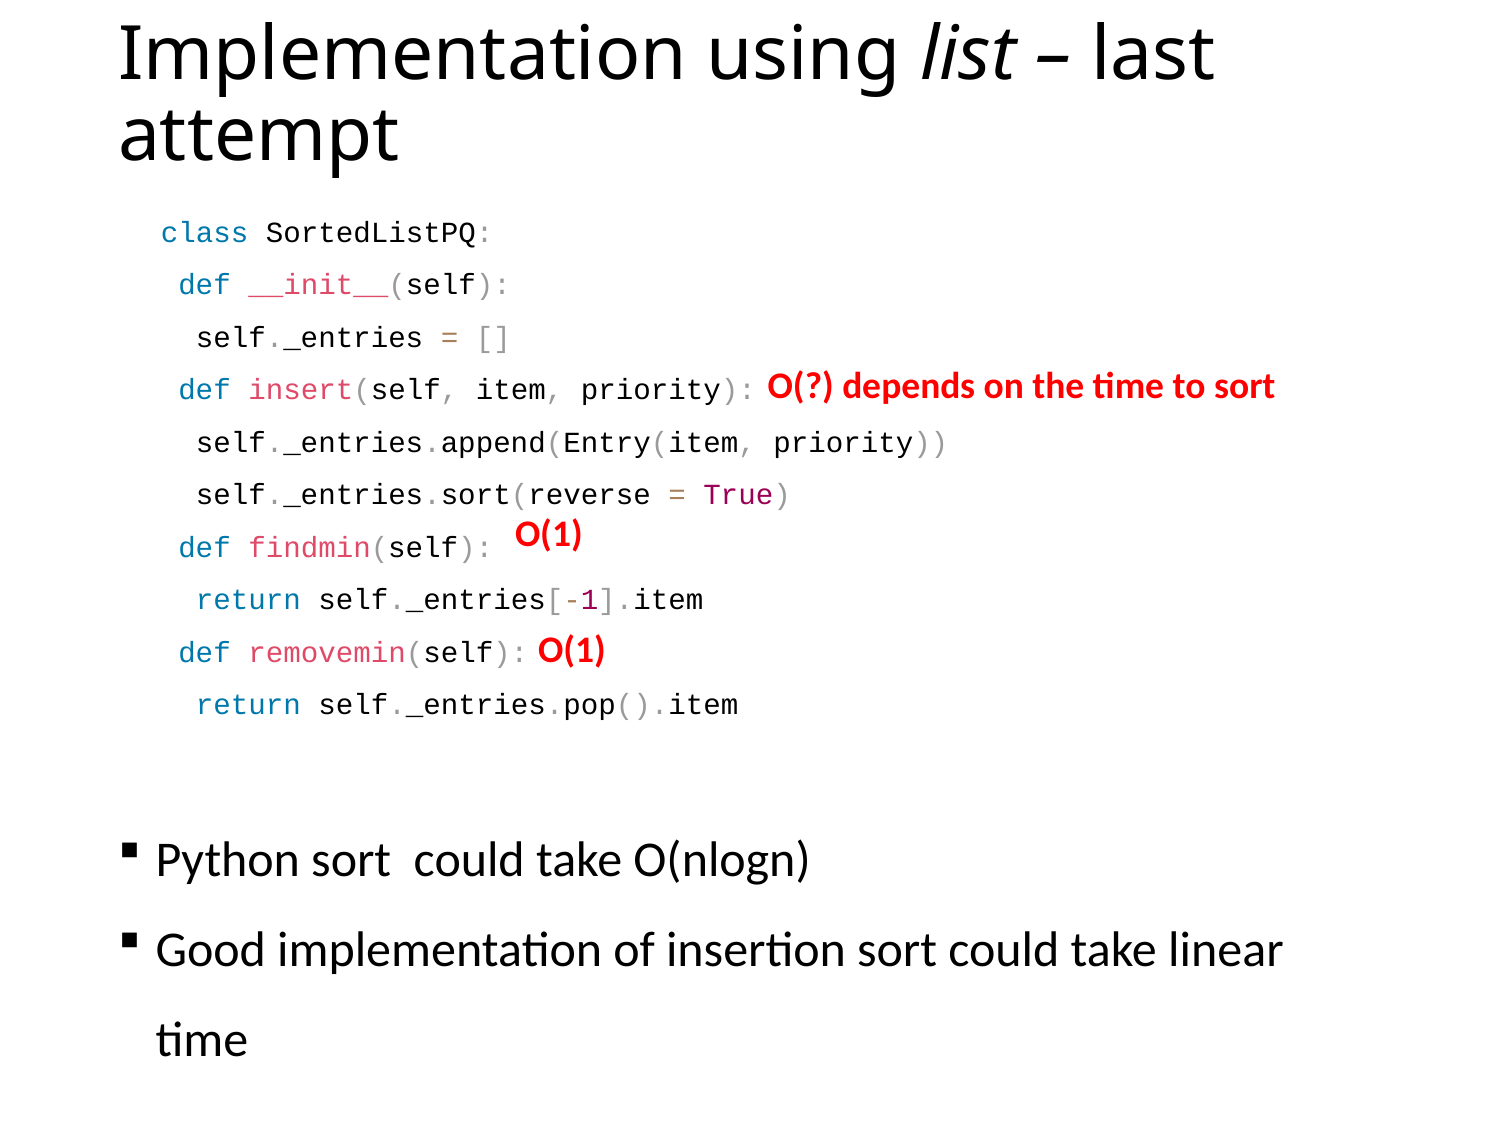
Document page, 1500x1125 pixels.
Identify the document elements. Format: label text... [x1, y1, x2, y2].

text_box O(1) [500, 501, 598, 562]
text_box class SortedListPQ: def __init__(self): self._entries = [] def insert(self, item, priority): self._entries.append(Entry(item, priority)) self._entries.sort(reverse = True) def findmin(self): return self._entries[‑1].item def removemin(self): return self._entries.pop().item [146, 189, 999, 728]
text_box O(1) [523, 617, 621, 678]
list Python sort could take O(nlogn) Good implementation of insertion sort could take linear time [103, 789, 1397, 883]
text_box O(?) depends on the time to sort [752, 353, 1292, 414]
title Implementation using list – last attempt [103, 4, 1397, 189]
